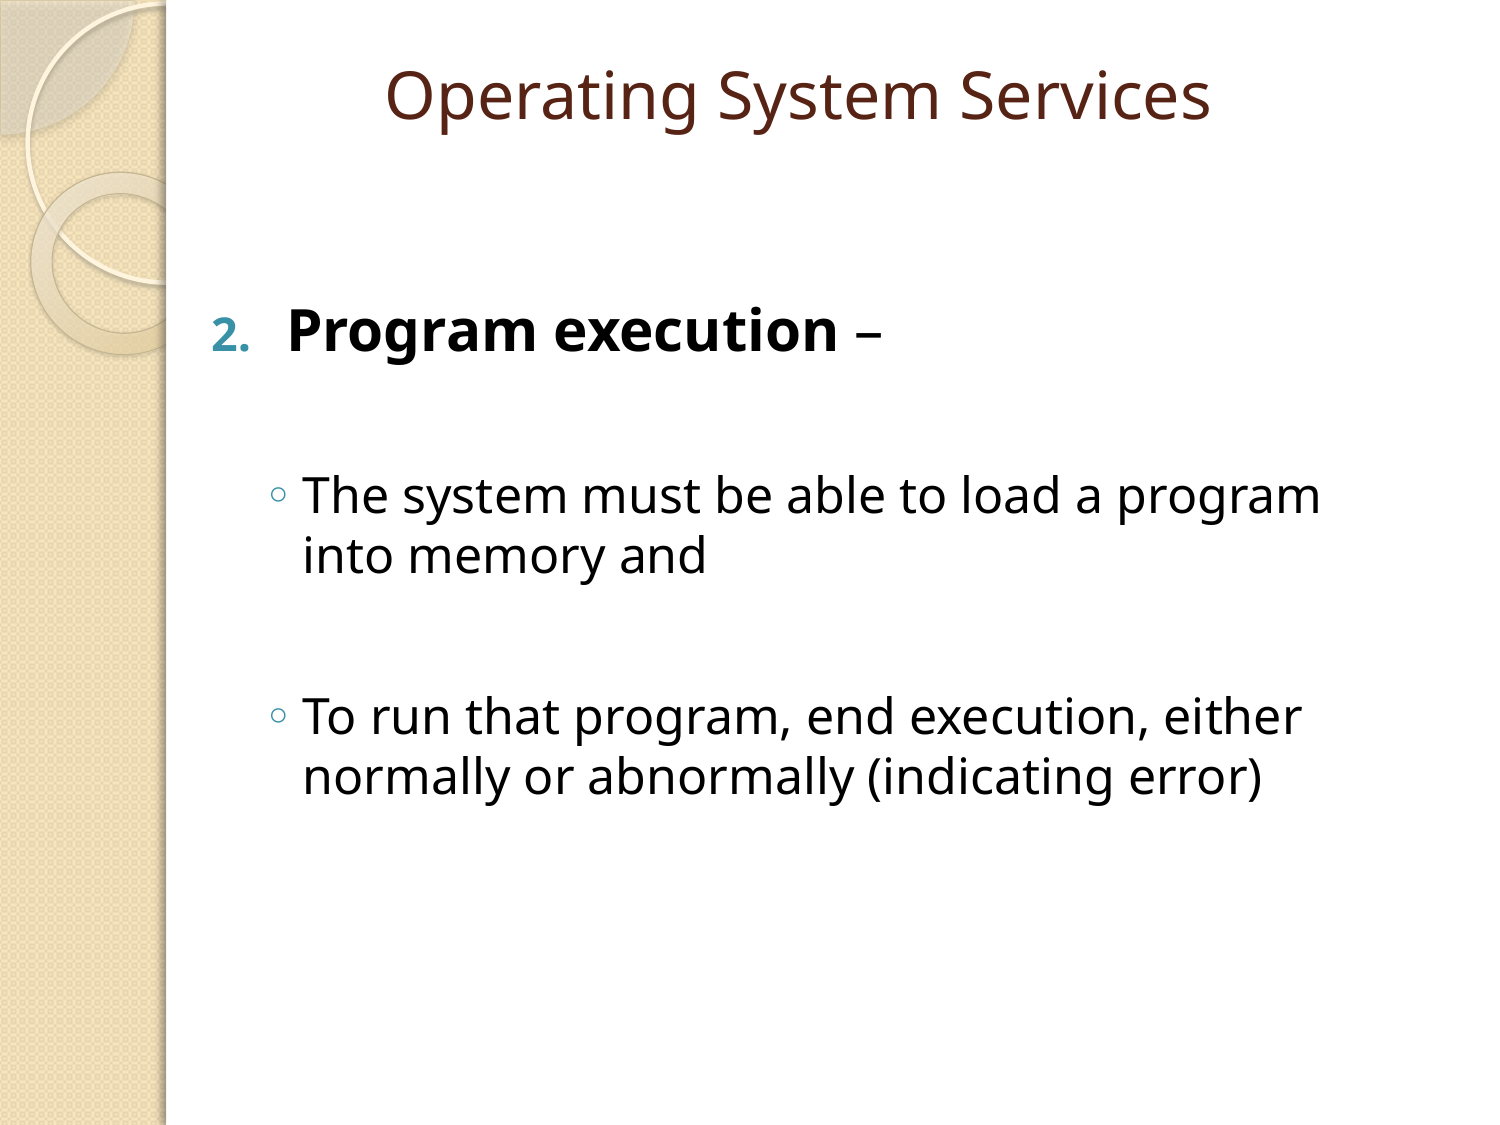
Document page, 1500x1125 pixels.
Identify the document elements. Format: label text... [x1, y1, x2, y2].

title Operating System Services [172, 45, 1425, 141]
list Program execution – The system must be able to load a program into memory and To run that program, end execution, either normally or abnormally (indicating error) [183, 203, 1393, 1071]
